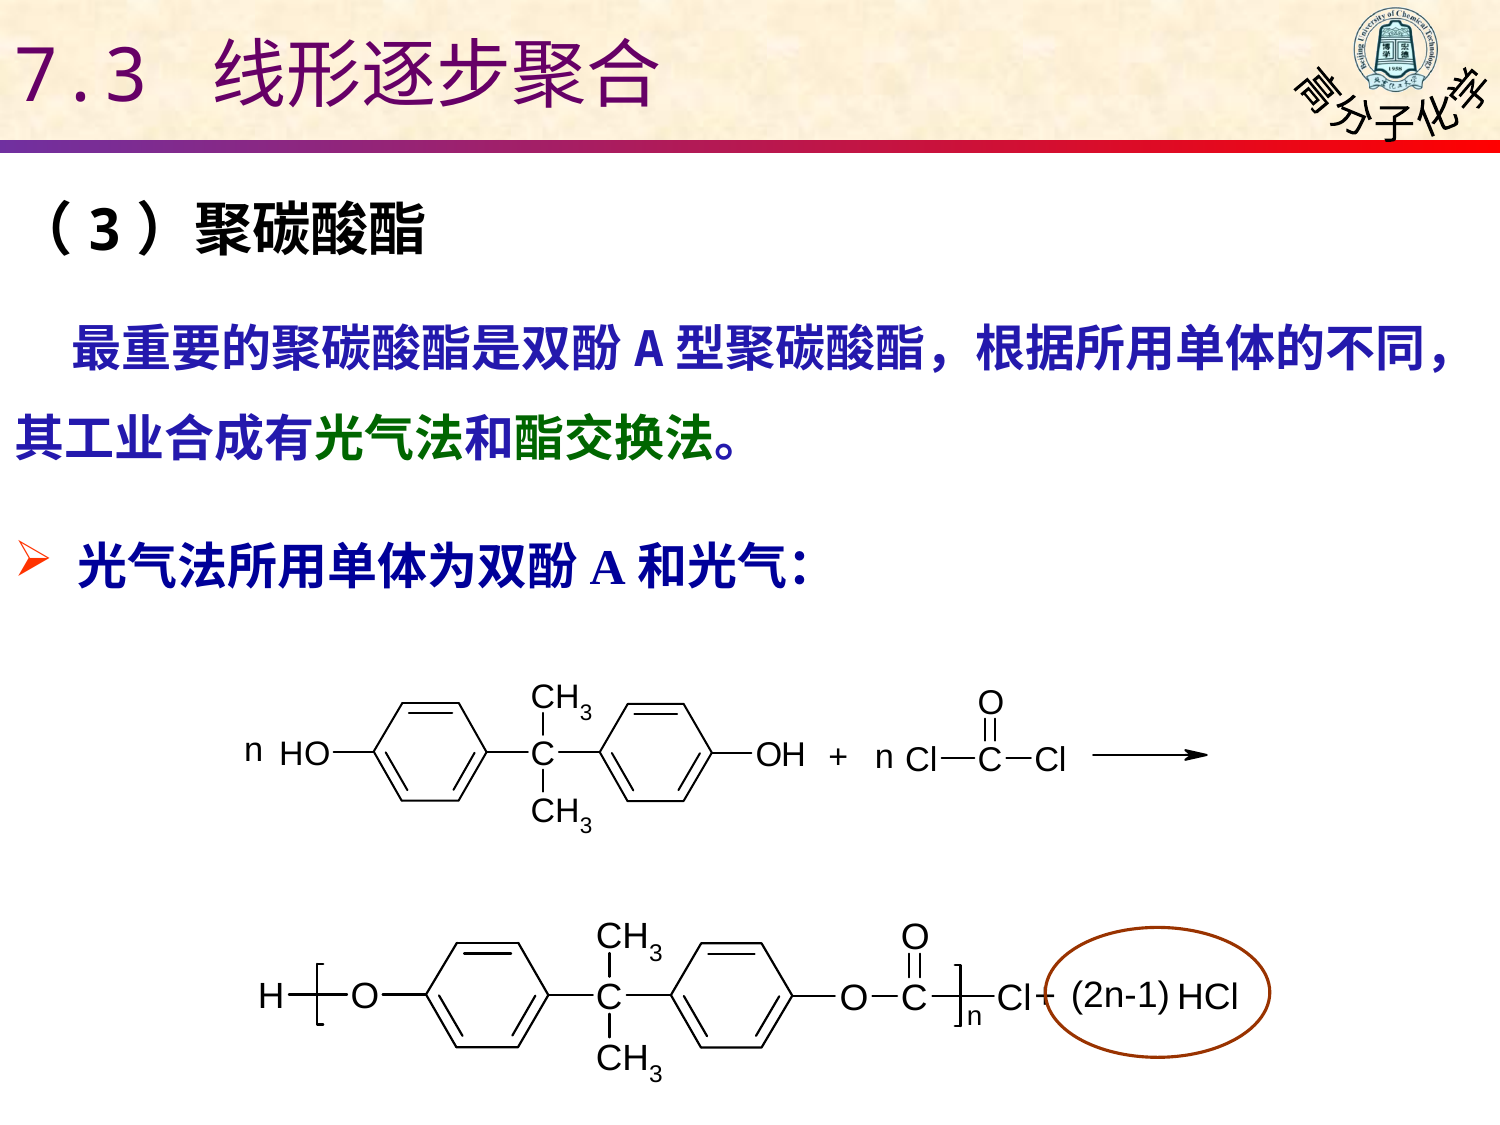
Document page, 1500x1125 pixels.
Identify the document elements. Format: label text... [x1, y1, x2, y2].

text_box [0, 0, 1392, 140]
text_box [1252, 957, 1270, 1028]
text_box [253, 915, 1247, 1095]
text_box [1396, 0, 1500, 140]
text_box 光气法所用单体为双酚A和光气： [0, 526, 1413, 602]
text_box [1300, 0, 1489, 125]
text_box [241, 677, 1235, 846]
text_box [0, 140, 1500, 153]
text_box （3）聚碳酸酯 最重要的聚碳酸酯是双酚A型聚碳酸酯，根据所用单体的不同，其工业合成有光气法和酯交换法。 [0, 184, 1500, 475]
text_box 7.3 线形逐步聚合 [0, 19, 676, 125]
